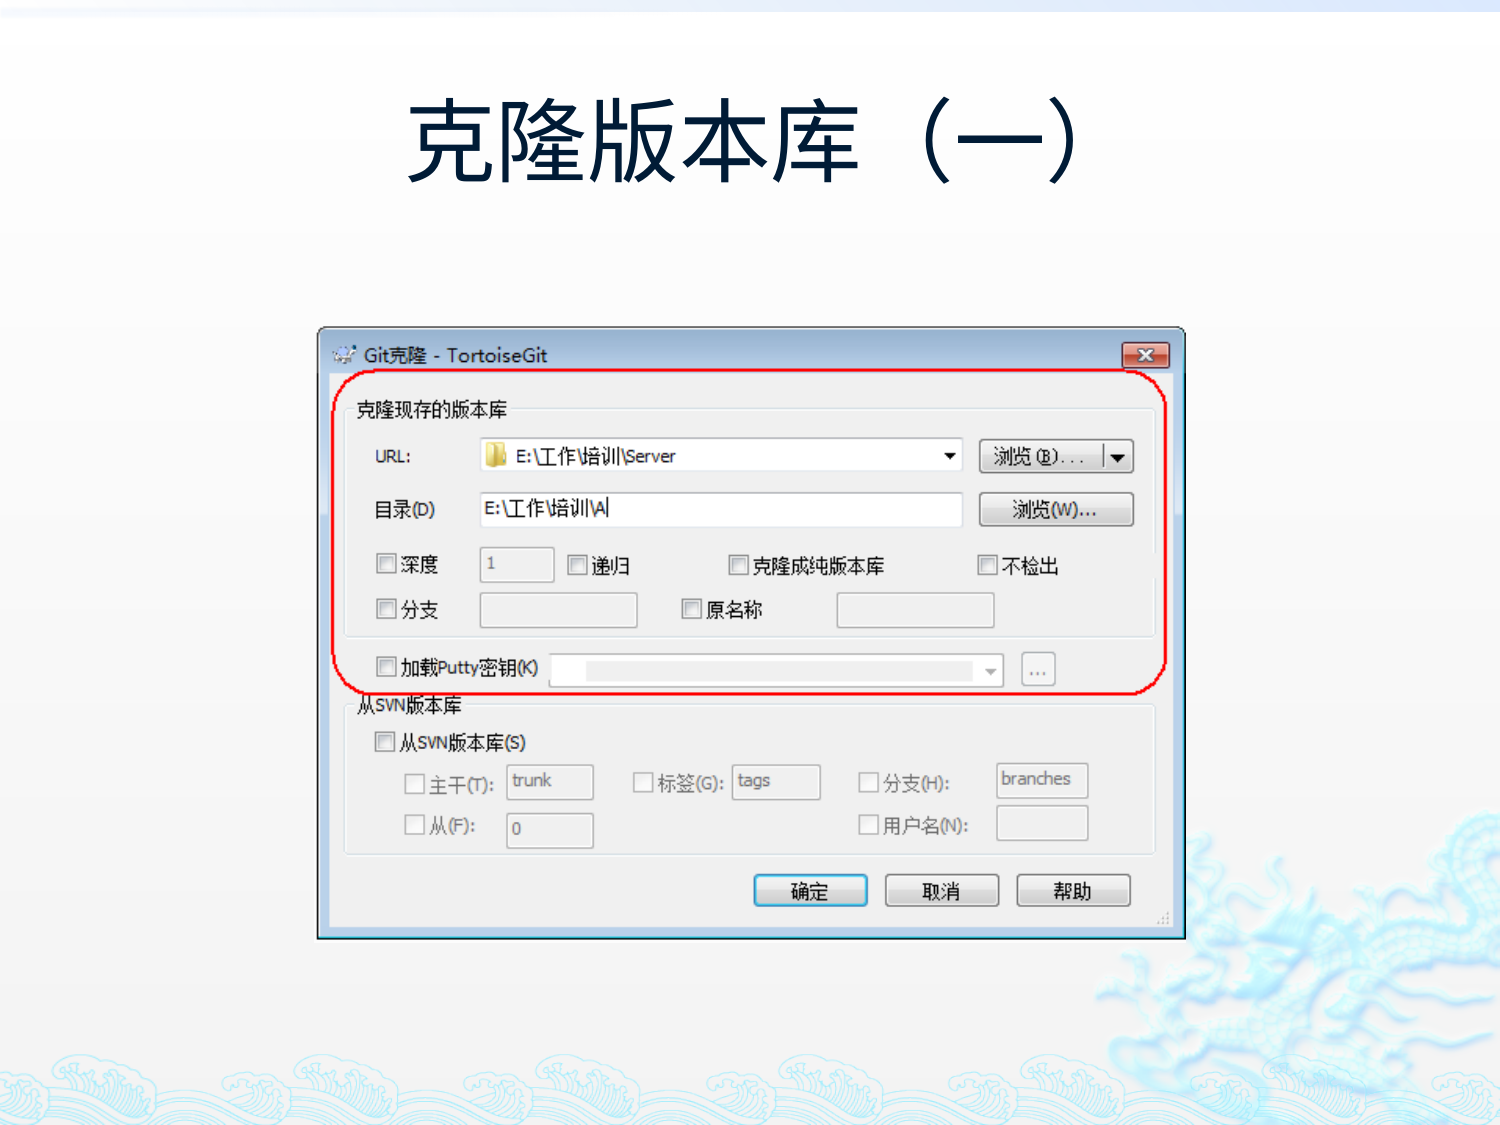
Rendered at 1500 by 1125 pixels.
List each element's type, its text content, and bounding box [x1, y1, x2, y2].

title 克隆版本库（一） [75, 45, 1425, 233]
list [314, 324, 1186, 943]
